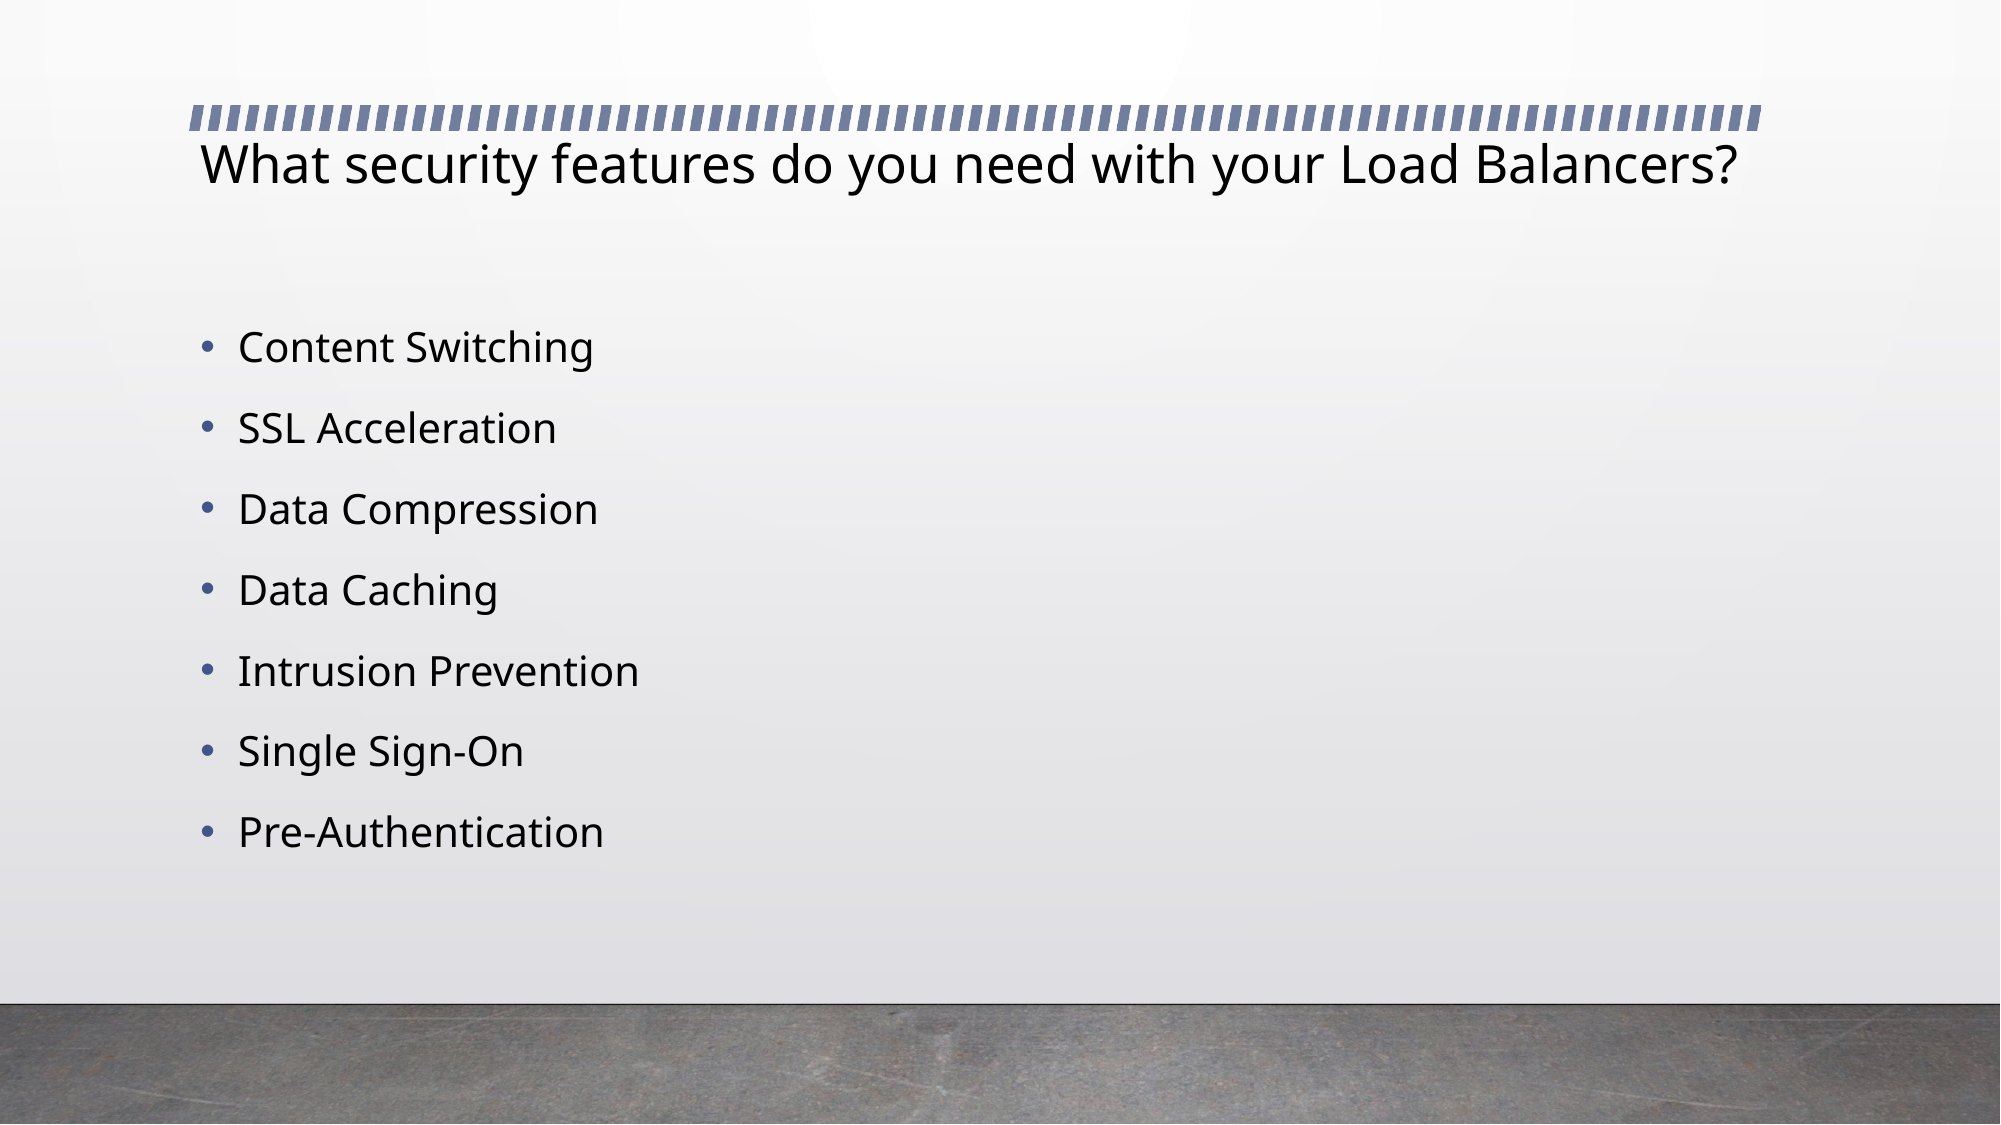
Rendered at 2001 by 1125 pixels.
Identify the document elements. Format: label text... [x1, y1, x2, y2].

picture [0, 1004, 2000, 1124]
list Content Switching SSL Acceleration Data Compression Data Caching Intrusion Prevention Single Sign-On Pre-Authentication [185, 303, 1761, 897]
title What security features do you need with your Load Balancers? [185, 130, 1761, 303]
